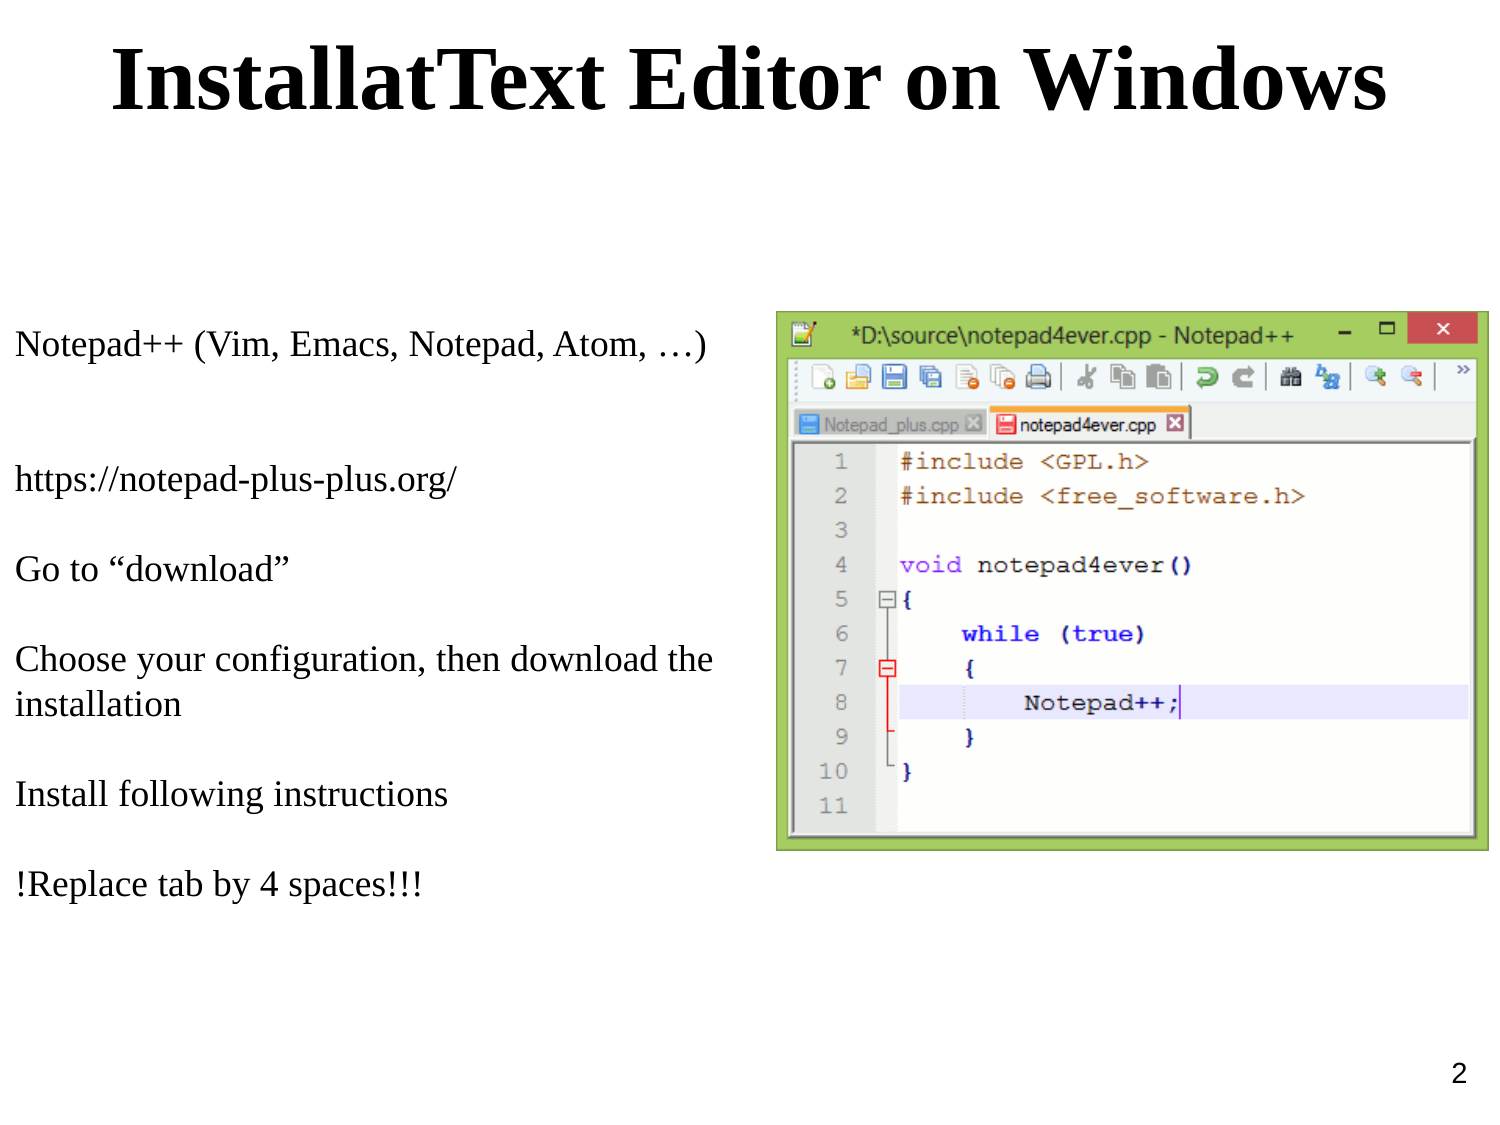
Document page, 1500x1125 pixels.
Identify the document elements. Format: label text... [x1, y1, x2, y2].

slide_number 2 [1132, 1046, 1483, 1125]
picture [775, 311, 1489, 852]
text_box InstallatText Editor on Windows [0, 10, 1500, 136]
text_box Notepad++ (Vim, Emacs, Notepad, Atom, …) https://notepad-plus-plus.org/ Go to “download” Choose your configuration, then download the installation Install following instructions !Replace tab by 4 spaces!!! [0, 311, 752, 912]
